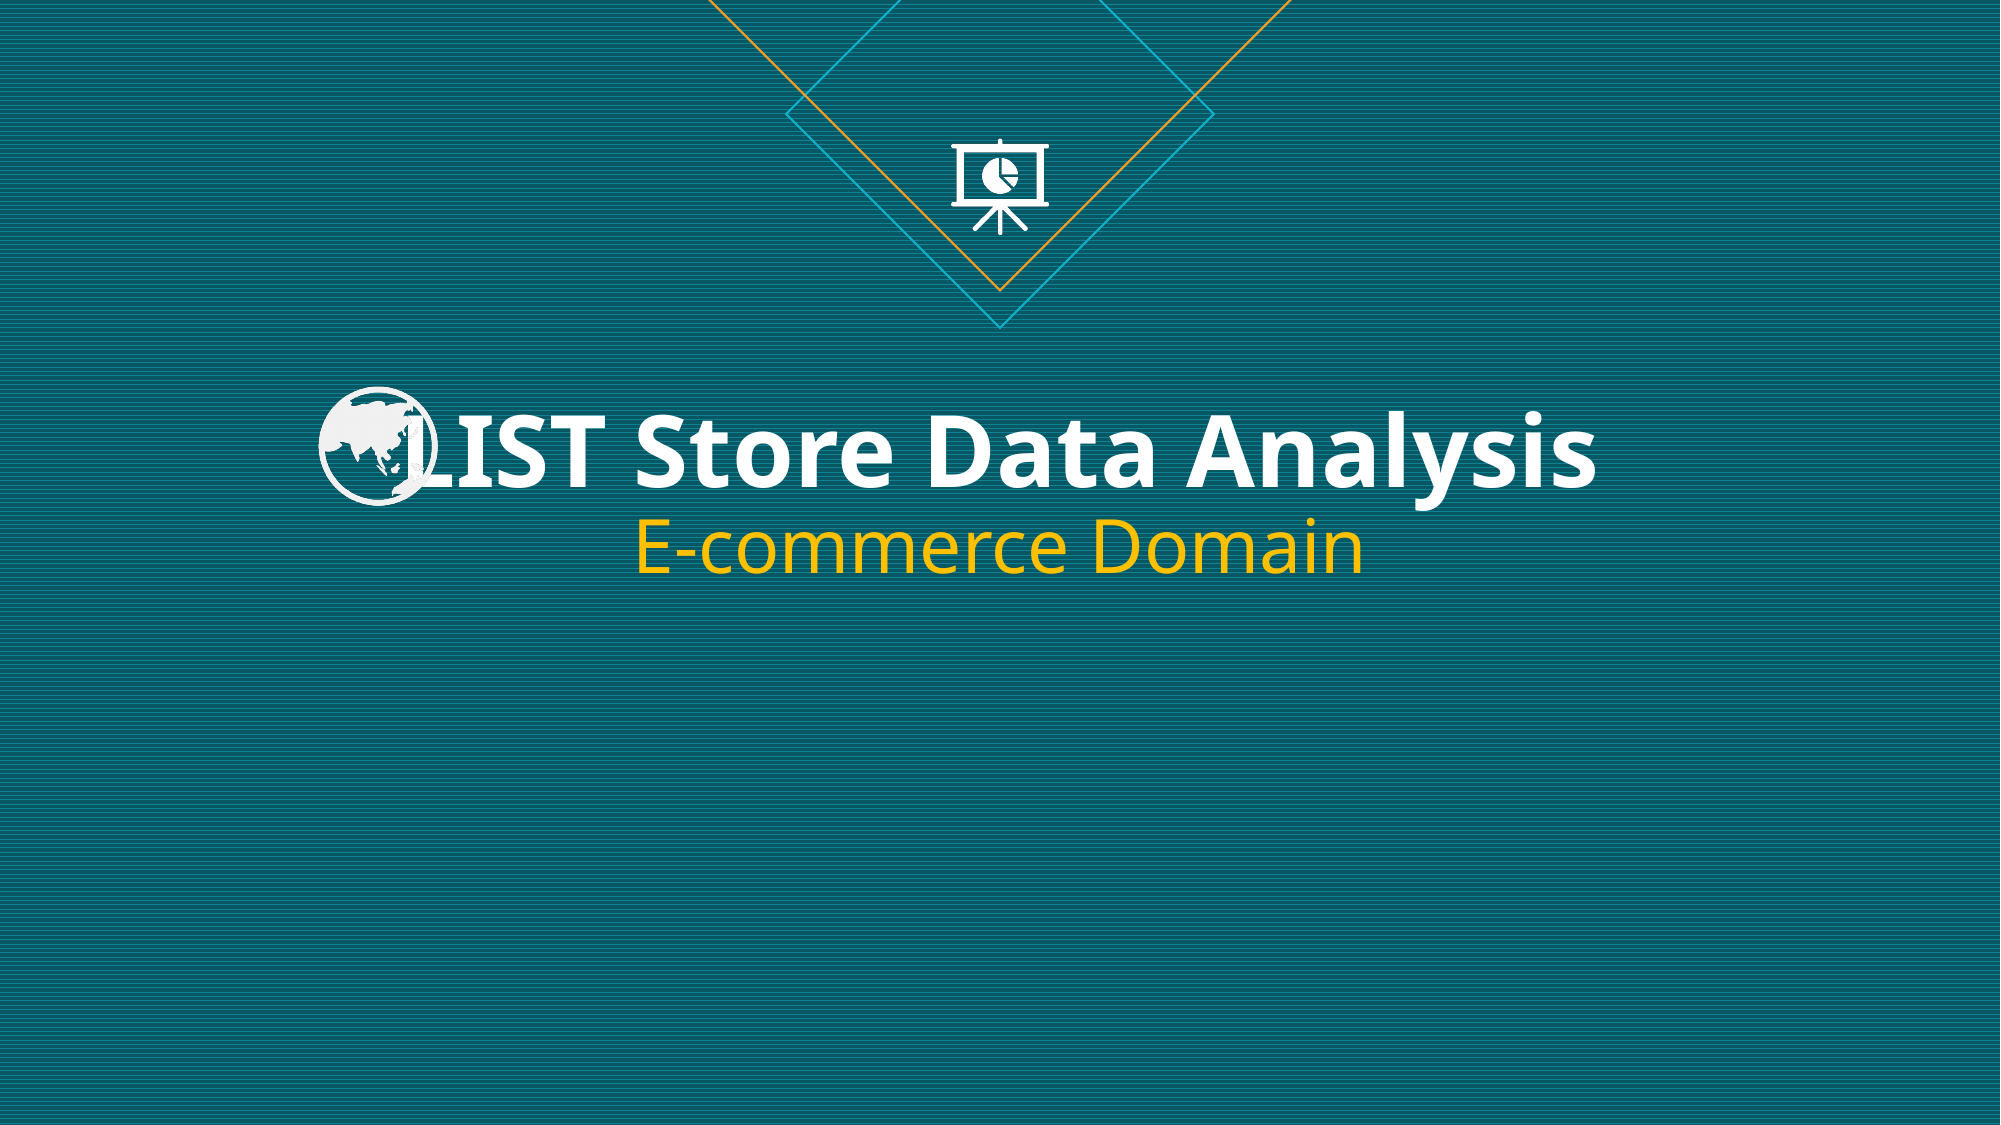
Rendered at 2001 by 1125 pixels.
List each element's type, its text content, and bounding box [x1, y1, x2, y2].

picture [938, 124, 1062, 248]
text_box [784, 95, 1216, 330]
picture [303, 372, 454, 523]
text_box [956, 248, 1044, 292]
title LIST Store Data Analysis E-commerce Domain [249, 401, 1750, 591]
text_box [708, 0, 1292, 230]
